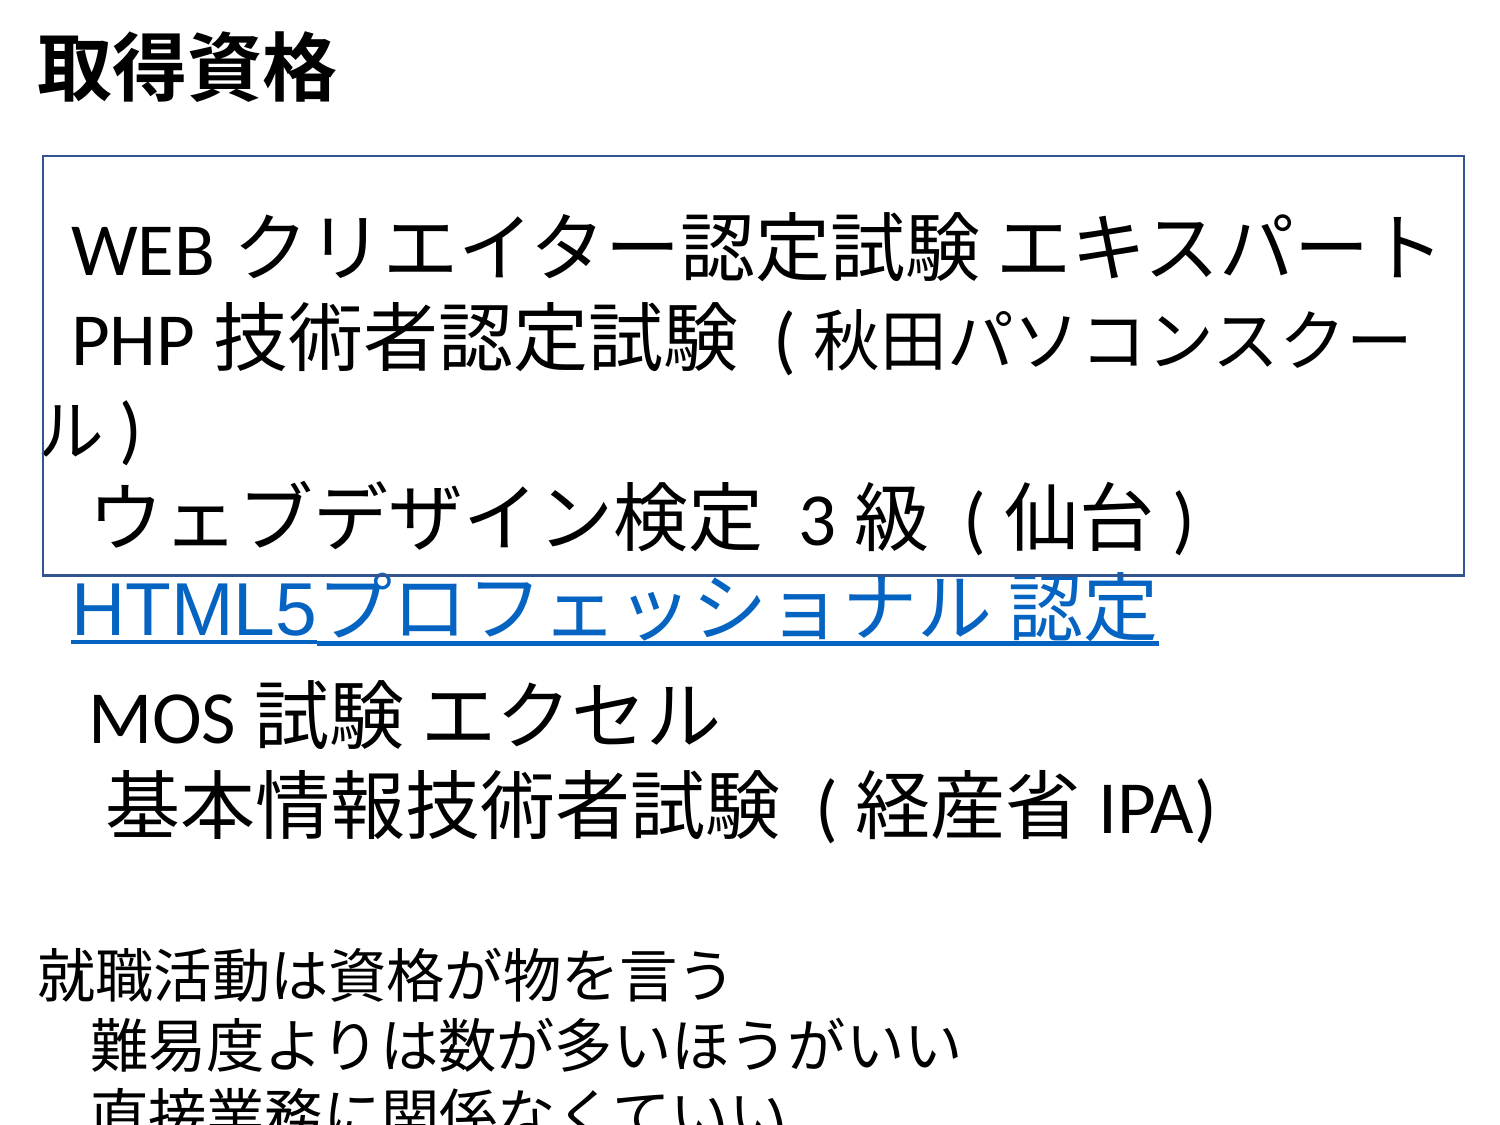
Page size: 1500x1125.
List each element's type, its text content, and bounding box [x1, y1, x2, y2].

text_box 取得資格 WEBクリエイター認定試験 エキスパート PHP技術者認定試験 (秋田パソコンスクール) ウェブデザイン検定 3級 (仙台) HTML5プロフェッショナル 認定 MOS試験 エクセル 基本情報技術者試験 (経産省IPA) 就職活動は資格が物を言う 難易度よりは数が多いほうがいい 直接業務に関係なくていい [22, 13, 1478, 1125]
text_box [42, 155, 1465, 577]
